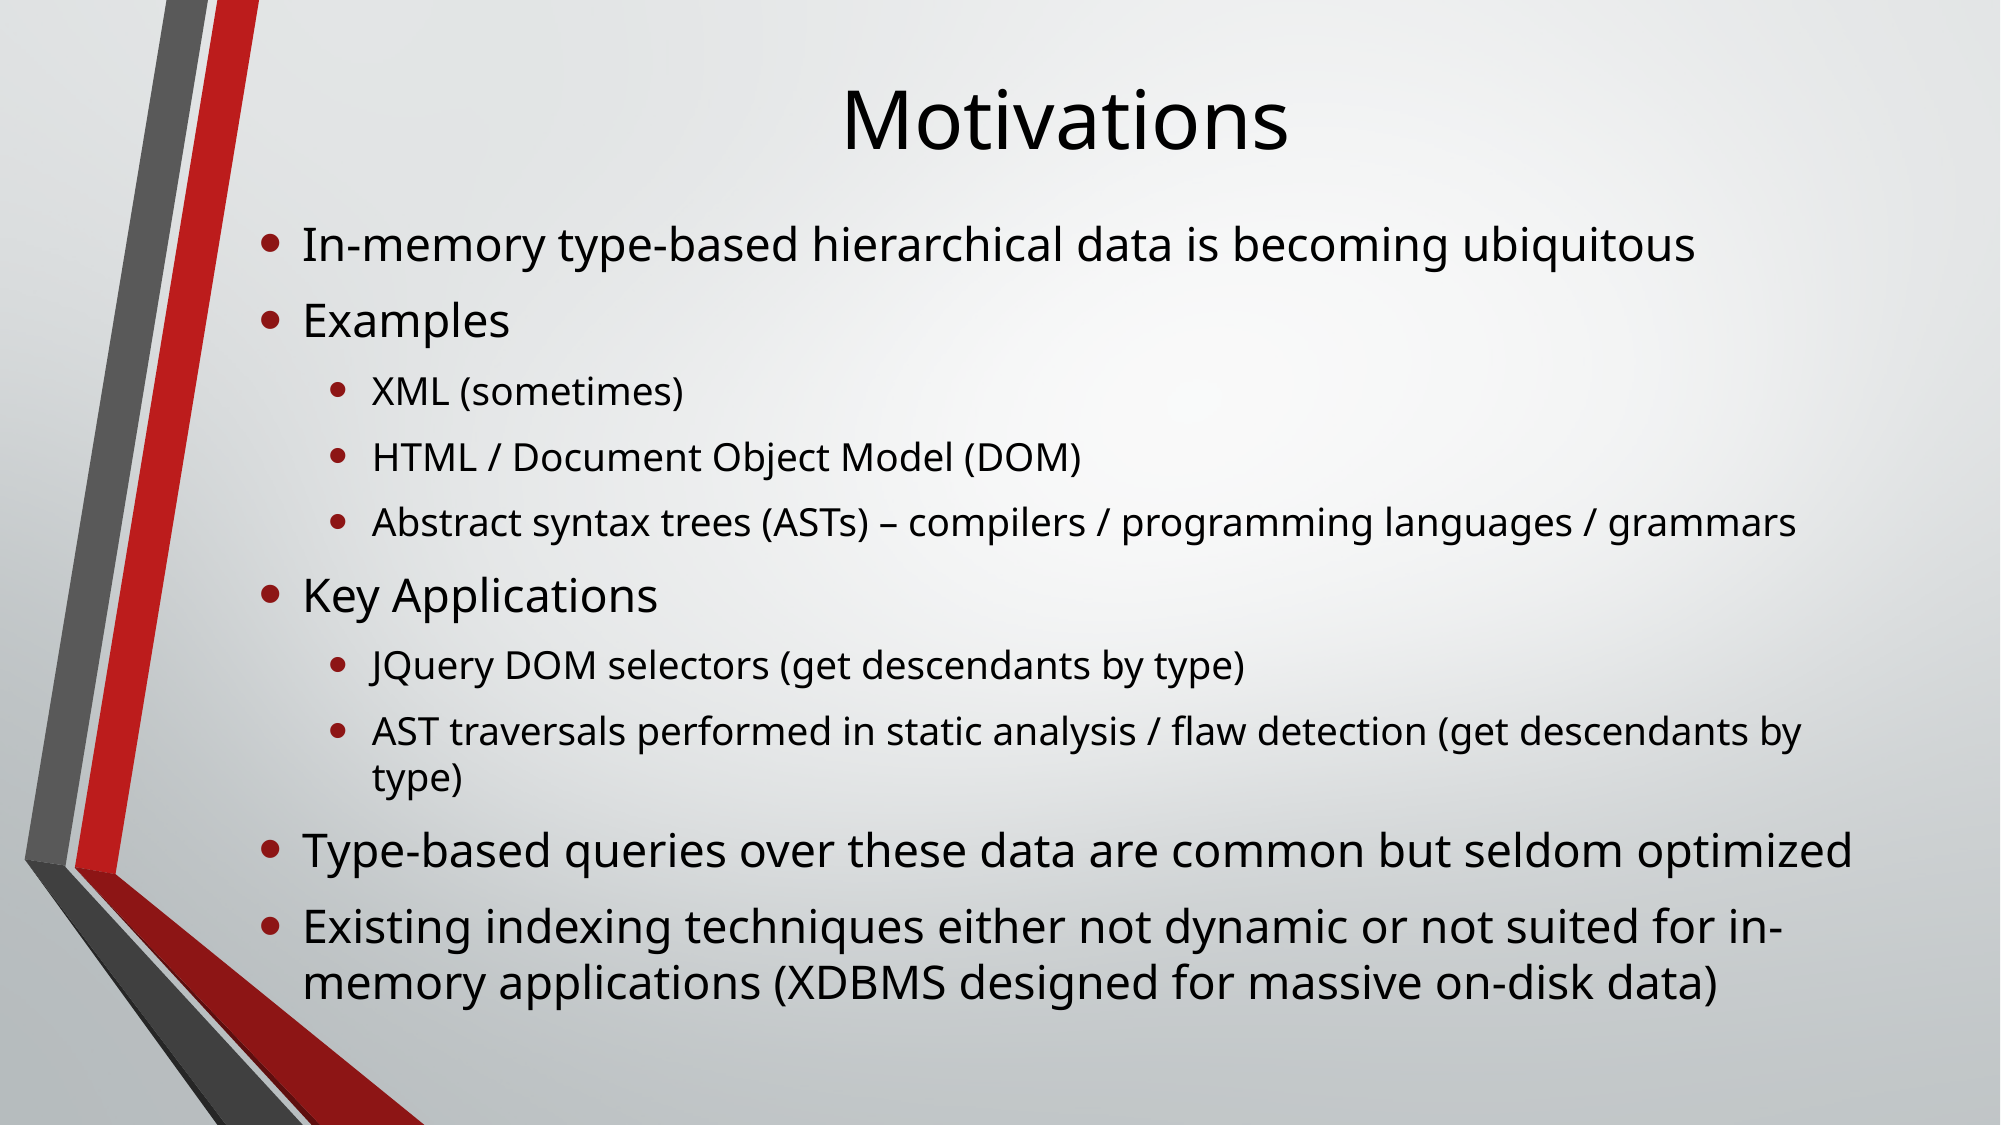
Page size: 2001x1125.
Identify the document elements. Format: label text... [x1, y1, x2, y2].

title Motivations [243, 59, 1887, 174]
list In-memory type-based hierarchical data is becoming ubiquitous Examples XML (sometimes) HTML / Document Object Model (DOM) Abstract syntax trees (ASTs) – compilers / programming languages / grammars Key Applications JQuery DOM selectors (get descendants by type) AST traversals performed in static analysis / flaw detection (get descendants by type) Type-based queries over these data are common but seldom optimized Existing indexing techniques either not dynamic or not suited for in-memory applications (XDBMS designed for massive on-disk data) [243, 207, 1887, 1031]
